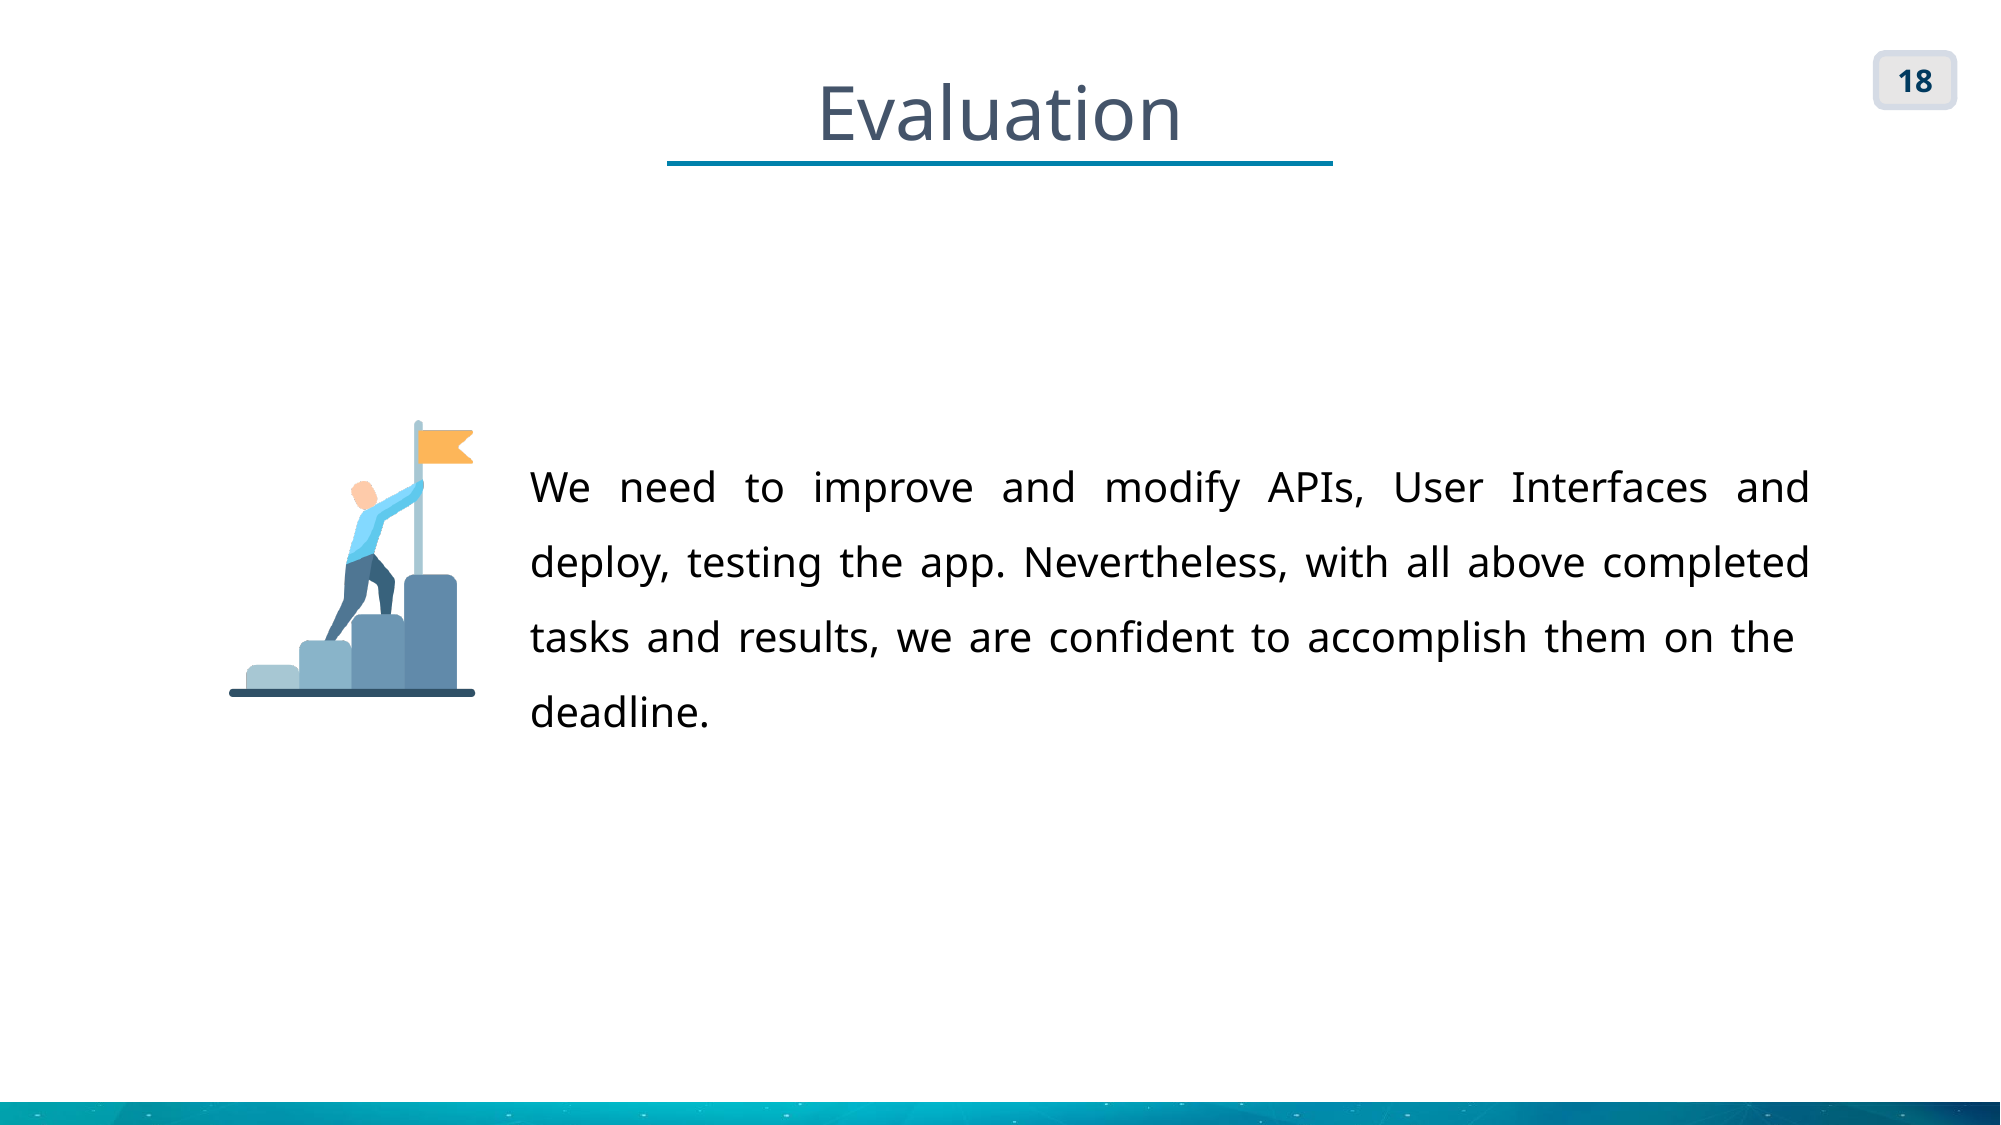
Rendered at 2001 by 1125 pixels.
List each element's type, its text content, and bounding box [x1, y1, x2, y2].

picture [213, 420, 490, 697]
text_box 18 [1859, 50, 1949, 111]
text_box [0, 1102, 2000, 1125]
text_box Evaluation [137, 49, 1863, 164]
text_box We need to improve and modify APIs, User Interfaces and deploy, testing the app. Nevertheless, with all above completed tasks and results, we are confident to accomplish them on the deadline. [514, 420, 1827, 751]
text_box [1949, 54, 1955, 107]
